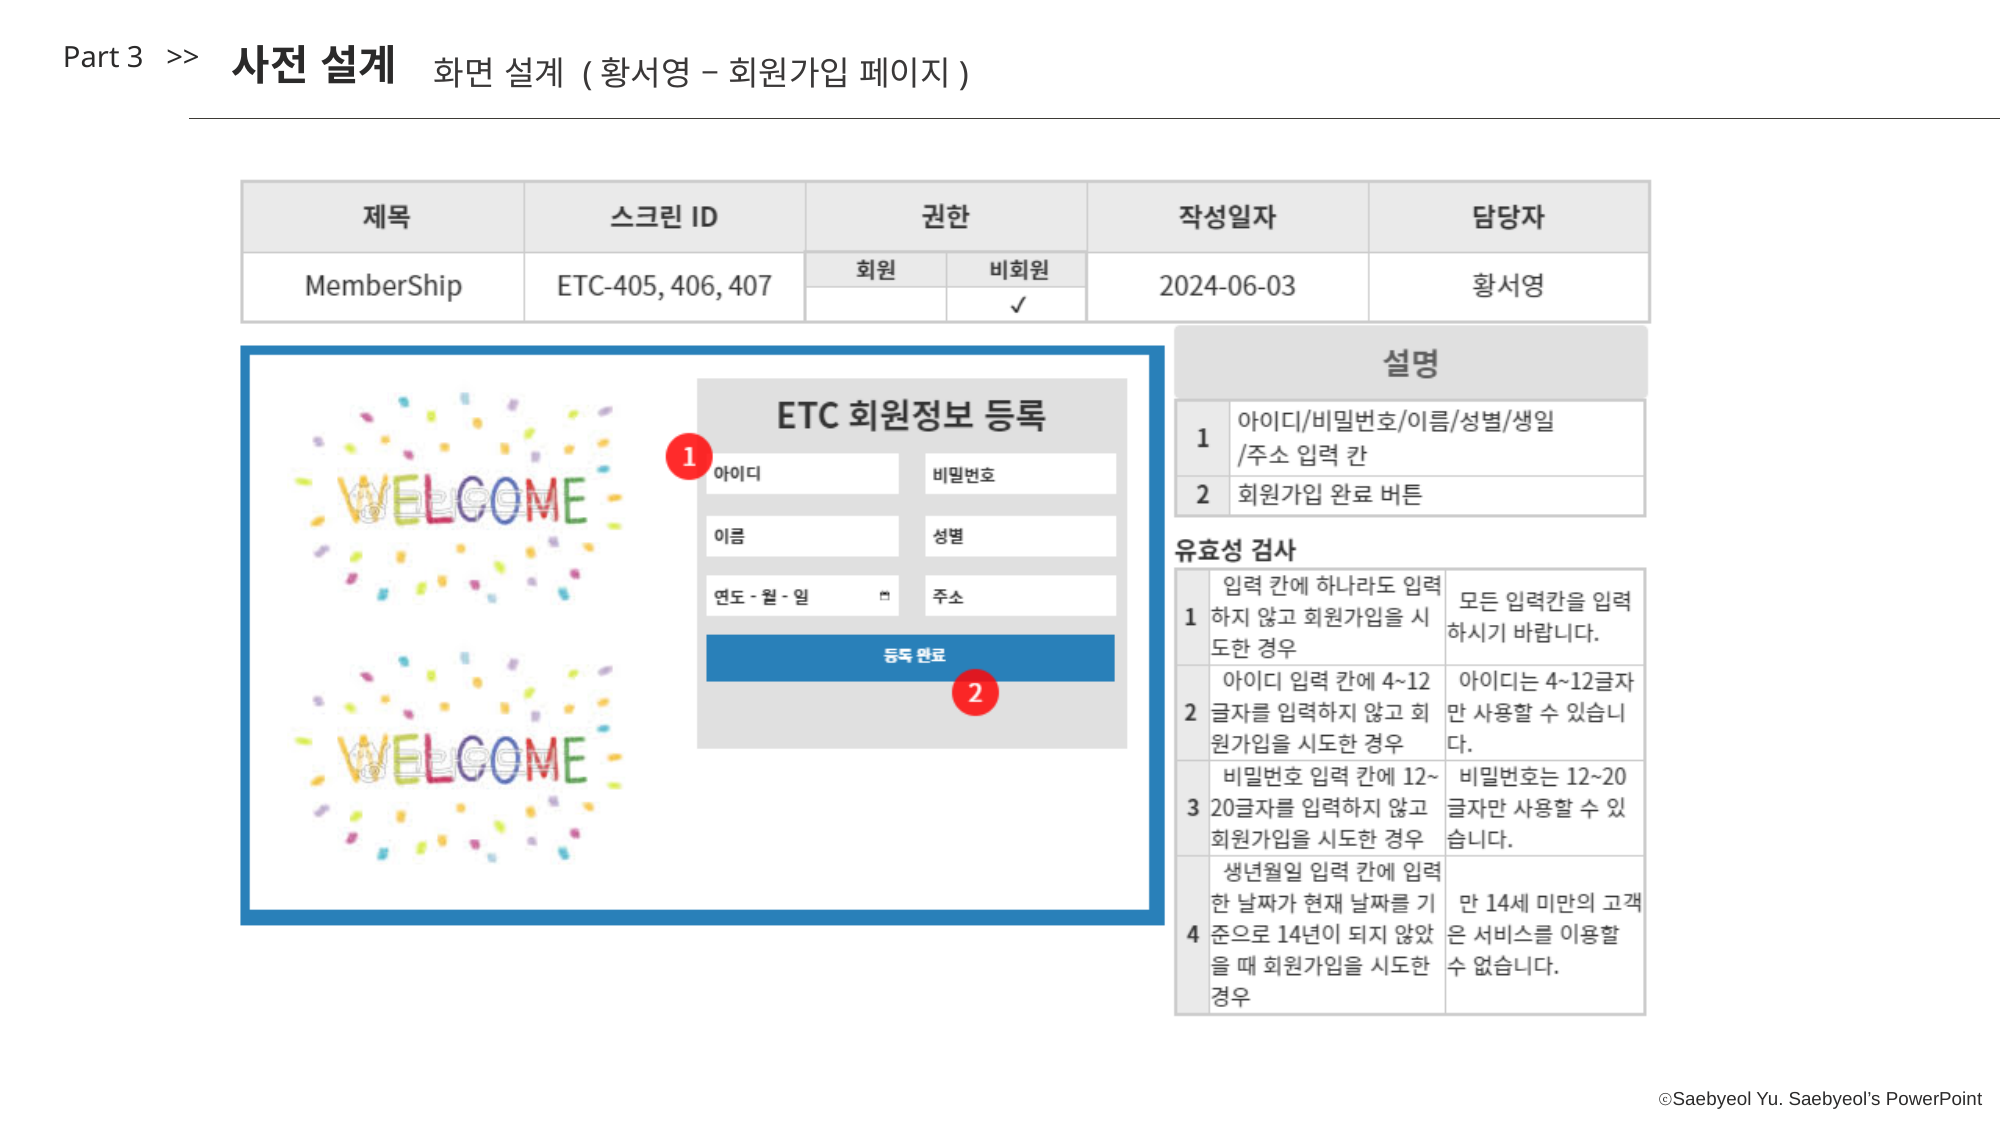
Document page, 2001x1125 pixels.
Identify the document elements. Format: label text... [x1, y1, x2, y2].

picture [236, 177, 1653, 1021]
text_box 화면 설계 (황서영 – 회원가입 페이지) [419, 44, 1012, 100]
text_box 사전 설계 [216, 31, 413, 97]
text_box Part 3 >> [48, 30, 215, 81]
